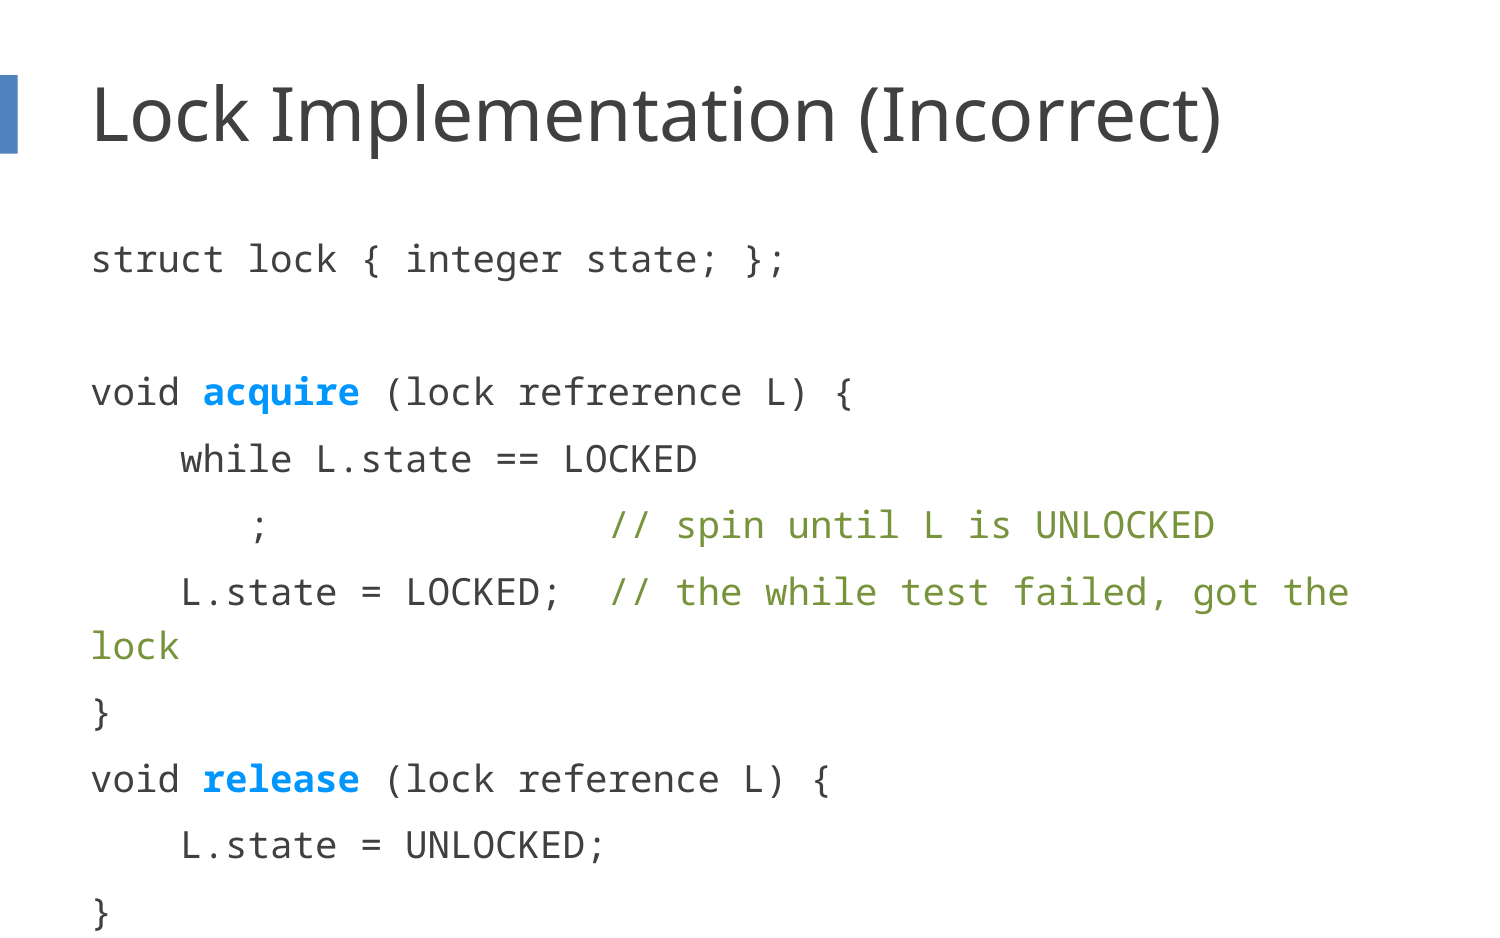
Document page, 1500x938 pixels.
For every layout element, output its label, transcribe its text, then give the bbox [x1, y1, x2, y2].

list struct lock { integer state; }; void acquire (lock refrerence L) { while L.state == LOCKED ; // spin until L is UNLOCKED L.state = LOCKED; // the while test failed, got the lock } void release (lock reference L) { L.state = UNLOCKED; } [75, 218, 1425, 906]
title Lock Implementation (Incorrect) [75, 37, 1425, 186]
